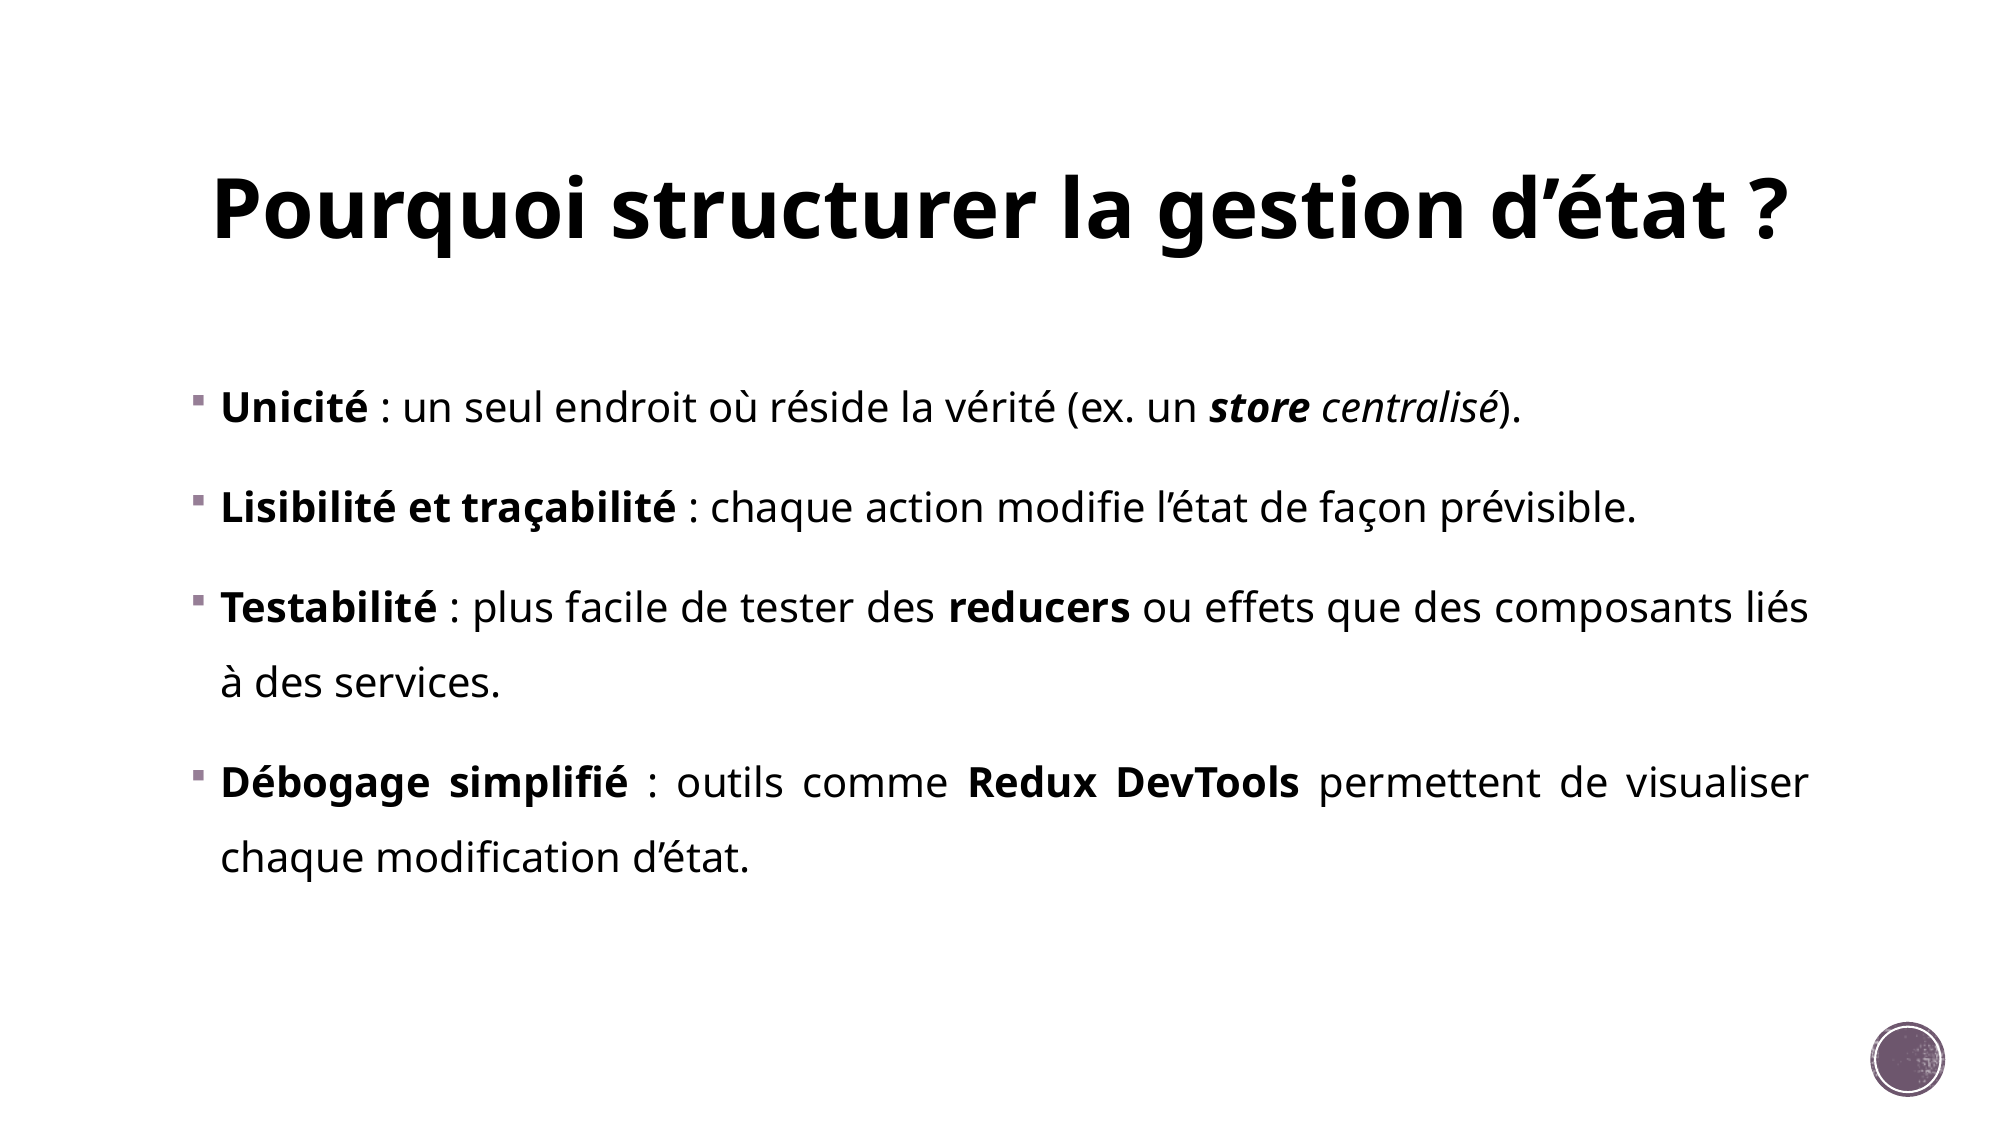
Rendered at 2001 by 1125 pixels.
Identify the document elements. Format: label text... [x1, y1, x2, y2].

list Unicité : un seul endroit où réside la vérité (ex. un store centralisé). Lisibilité et traçabilité : chaque action modifie l’état de façon prévisible. Testabilité : plus facile de tester des reducers ou effets que des composants liés à des services. Débogage simplifié : outils comme Redux DevTools permettent de visualiser chaque modification d’état. [175, 348, 1826, 1013]
title Pourquoi structurer la gestion d’état ? [175, 79, 1826, 344]
